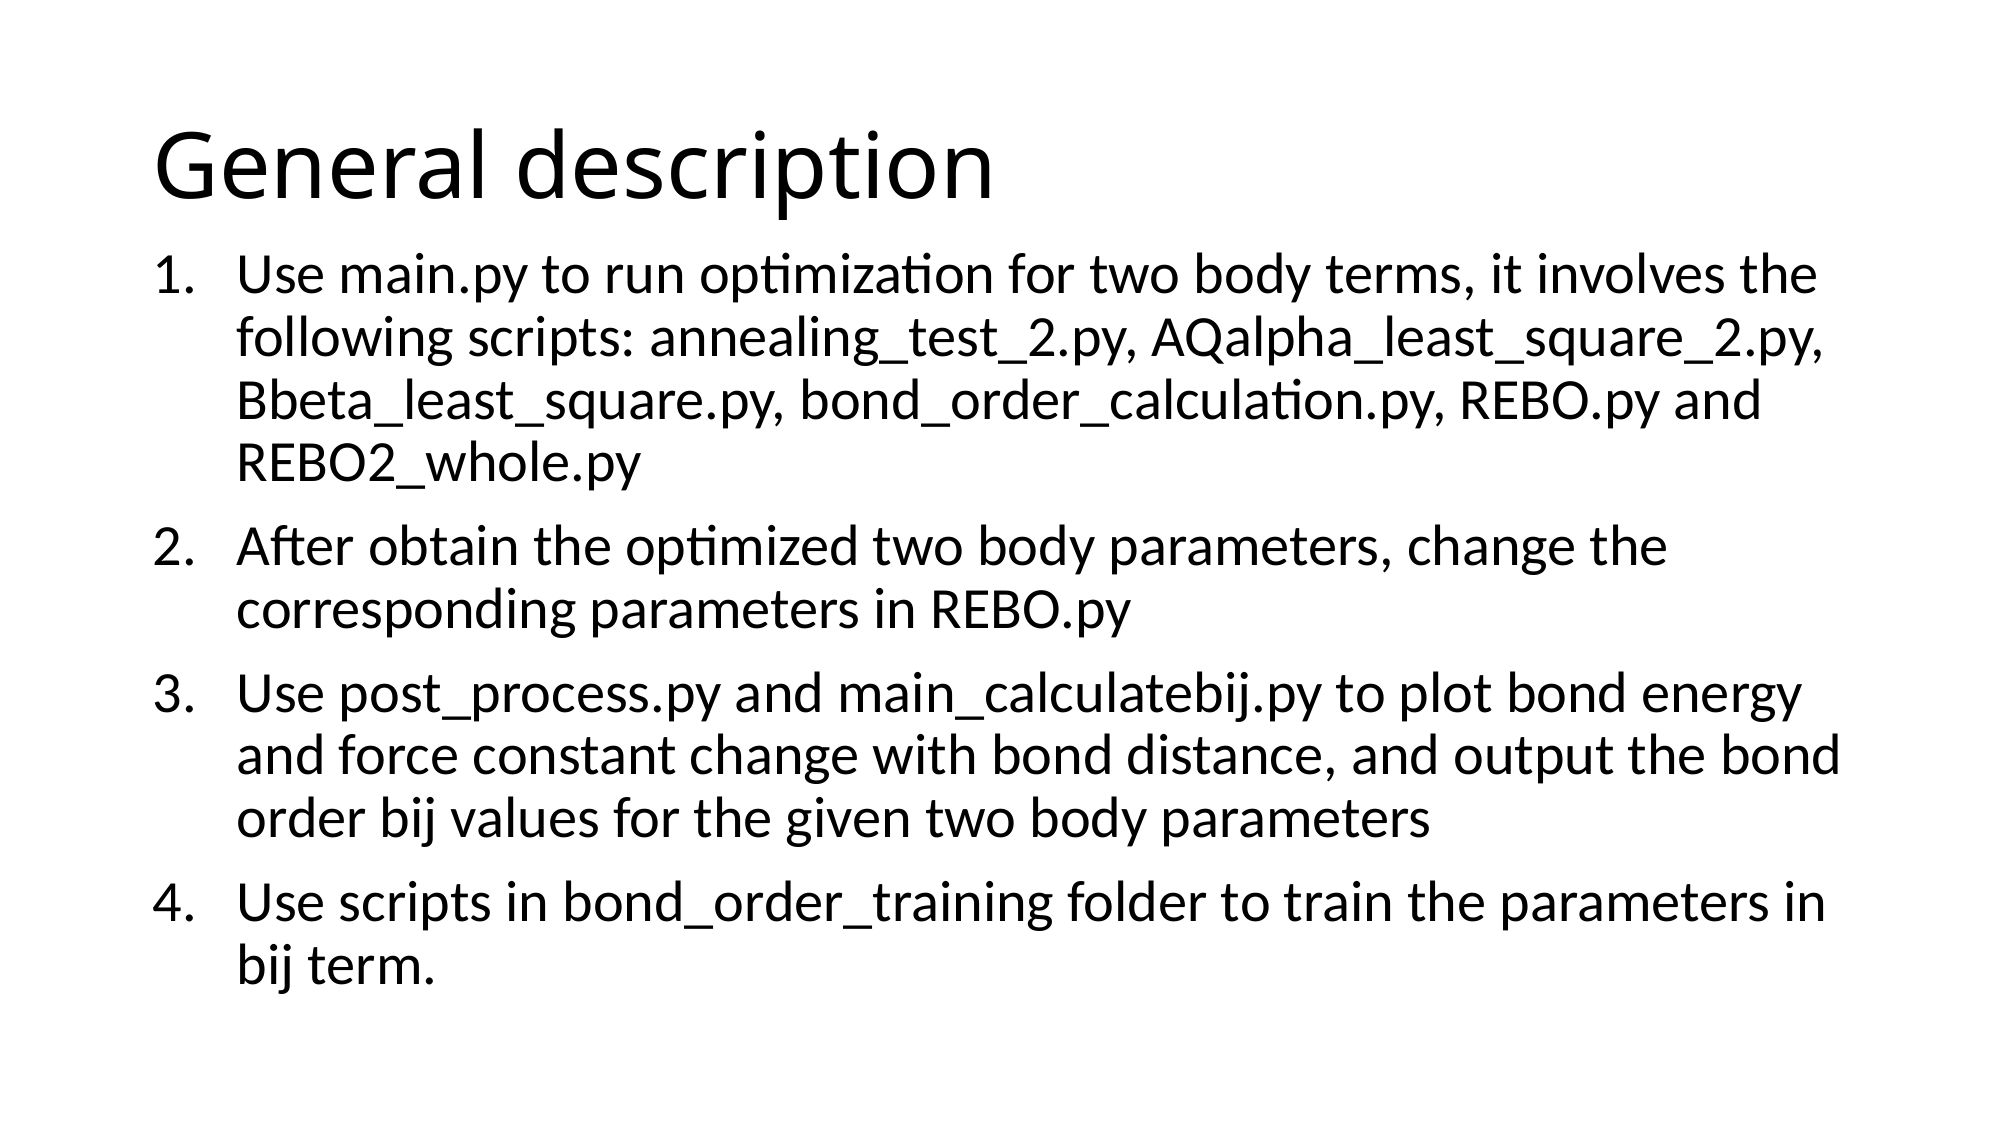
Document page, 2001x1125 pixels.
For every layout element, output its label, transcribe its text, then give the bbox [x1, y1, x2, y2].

list Use main.py to run optimization for two body terms, it involves the following scripts: annealing_test_2.py, AQalpha_least_square_2.py, Bbeta_least_square.py, bond_order_calculation.py, REBO.py and REBO2_whole.py After obtain the optimized two body parameters, change the corresponding parameters in REBO.py Use post_process.py and main_calculatebij.py to plot bond energy and force constant change with bond distance, and output the bond order bij values for the given two body parameters Use scripts in bond_order_training folder to train the parameters in bij term. [137, 235, 1863, 1014]
title General description [137, 59, 1863, 235]
